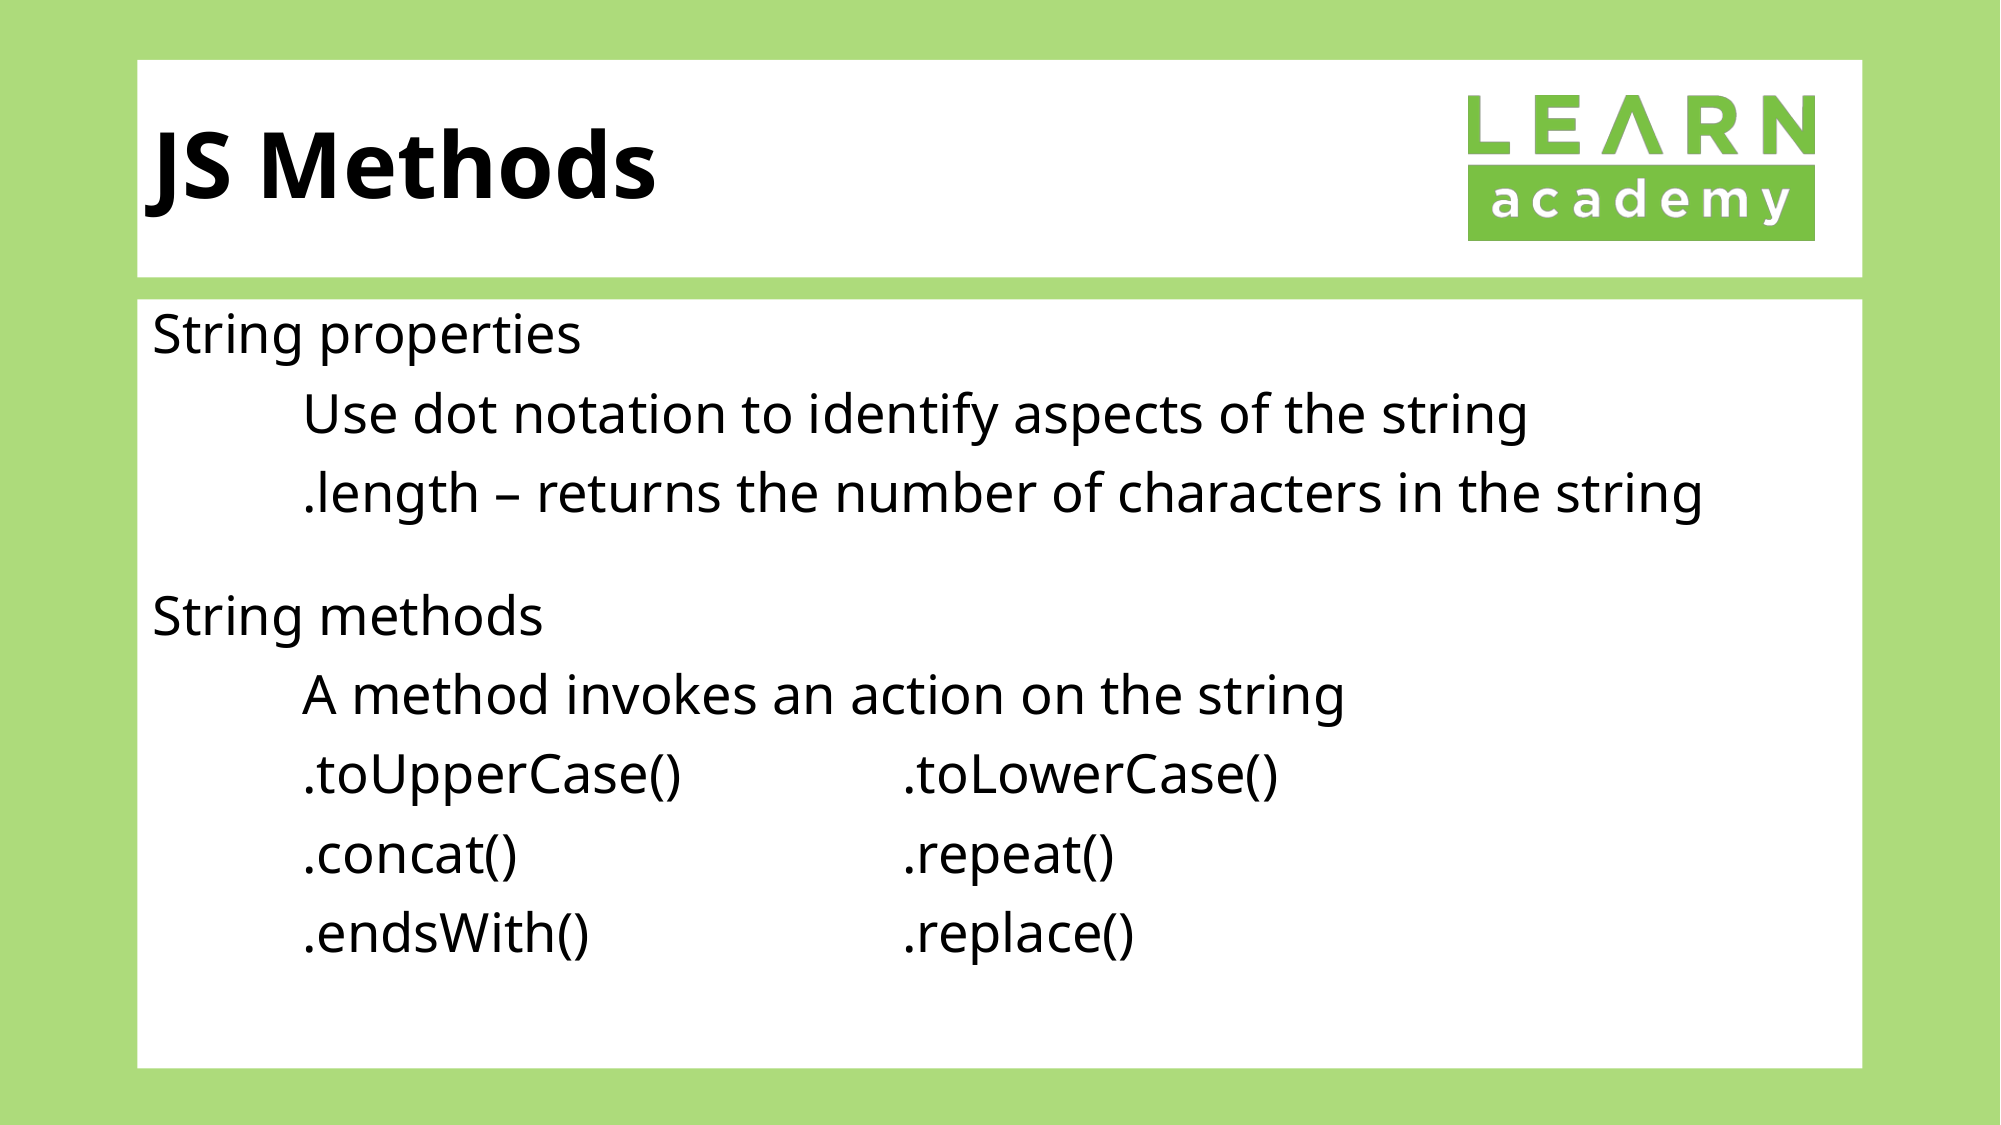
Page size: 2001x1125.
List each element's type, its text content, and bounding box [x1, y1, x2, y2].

title JS Methods [137, 59, 1863, 278]
list String properties Use dot notation to identify aspects of the string .length – returns the number of characters in the string String methods A method invokes an action on the string .toUpperCase() .toLowerCase() .concat() .repeat() .endsWith() .replace() [137, 299, 1863, 1069]
picture [1466, 94, 1817, 243]
